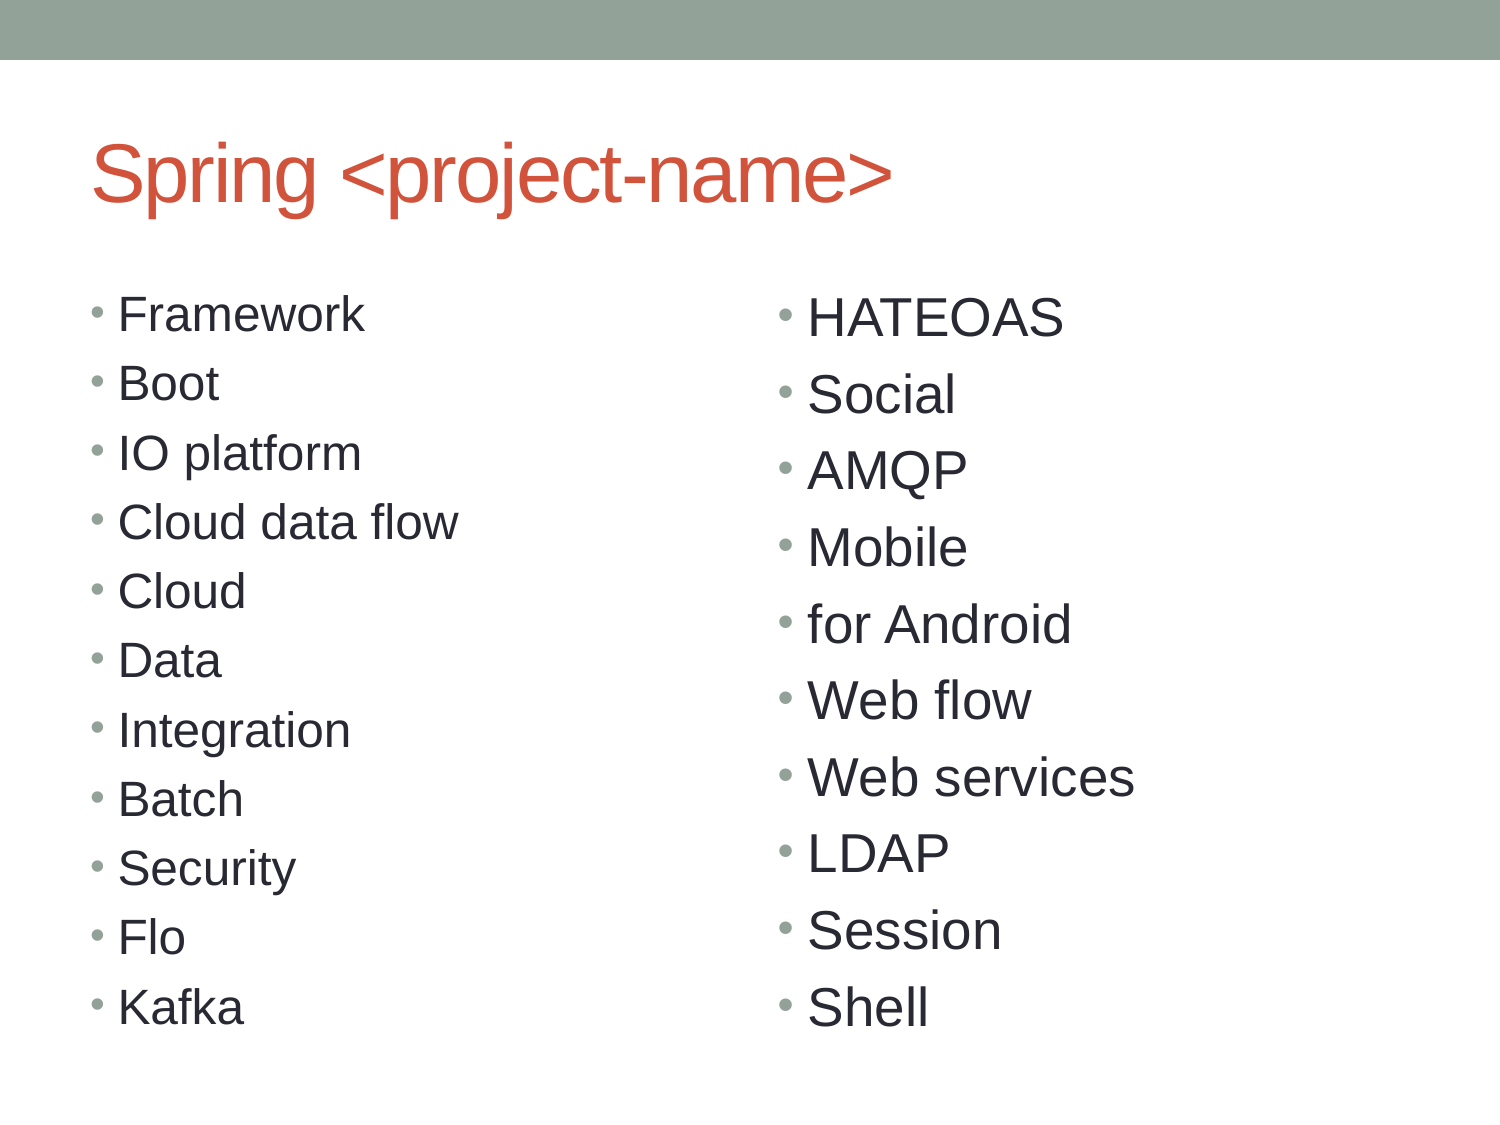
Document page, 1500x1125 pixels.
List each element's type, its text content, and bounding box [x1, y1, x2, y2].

title Spring <project-name> [75, 87, 1425, 250]
list Framework Boot IO platform Cloud data flow Cloud Data Integration Batch Security Flo Kafka [75, 274, 738, 1049]
list HATEOAS Social AMQP Mobile for Android Web flow Web services LDAP Session Shell [762, 274, 1425, 1049]
